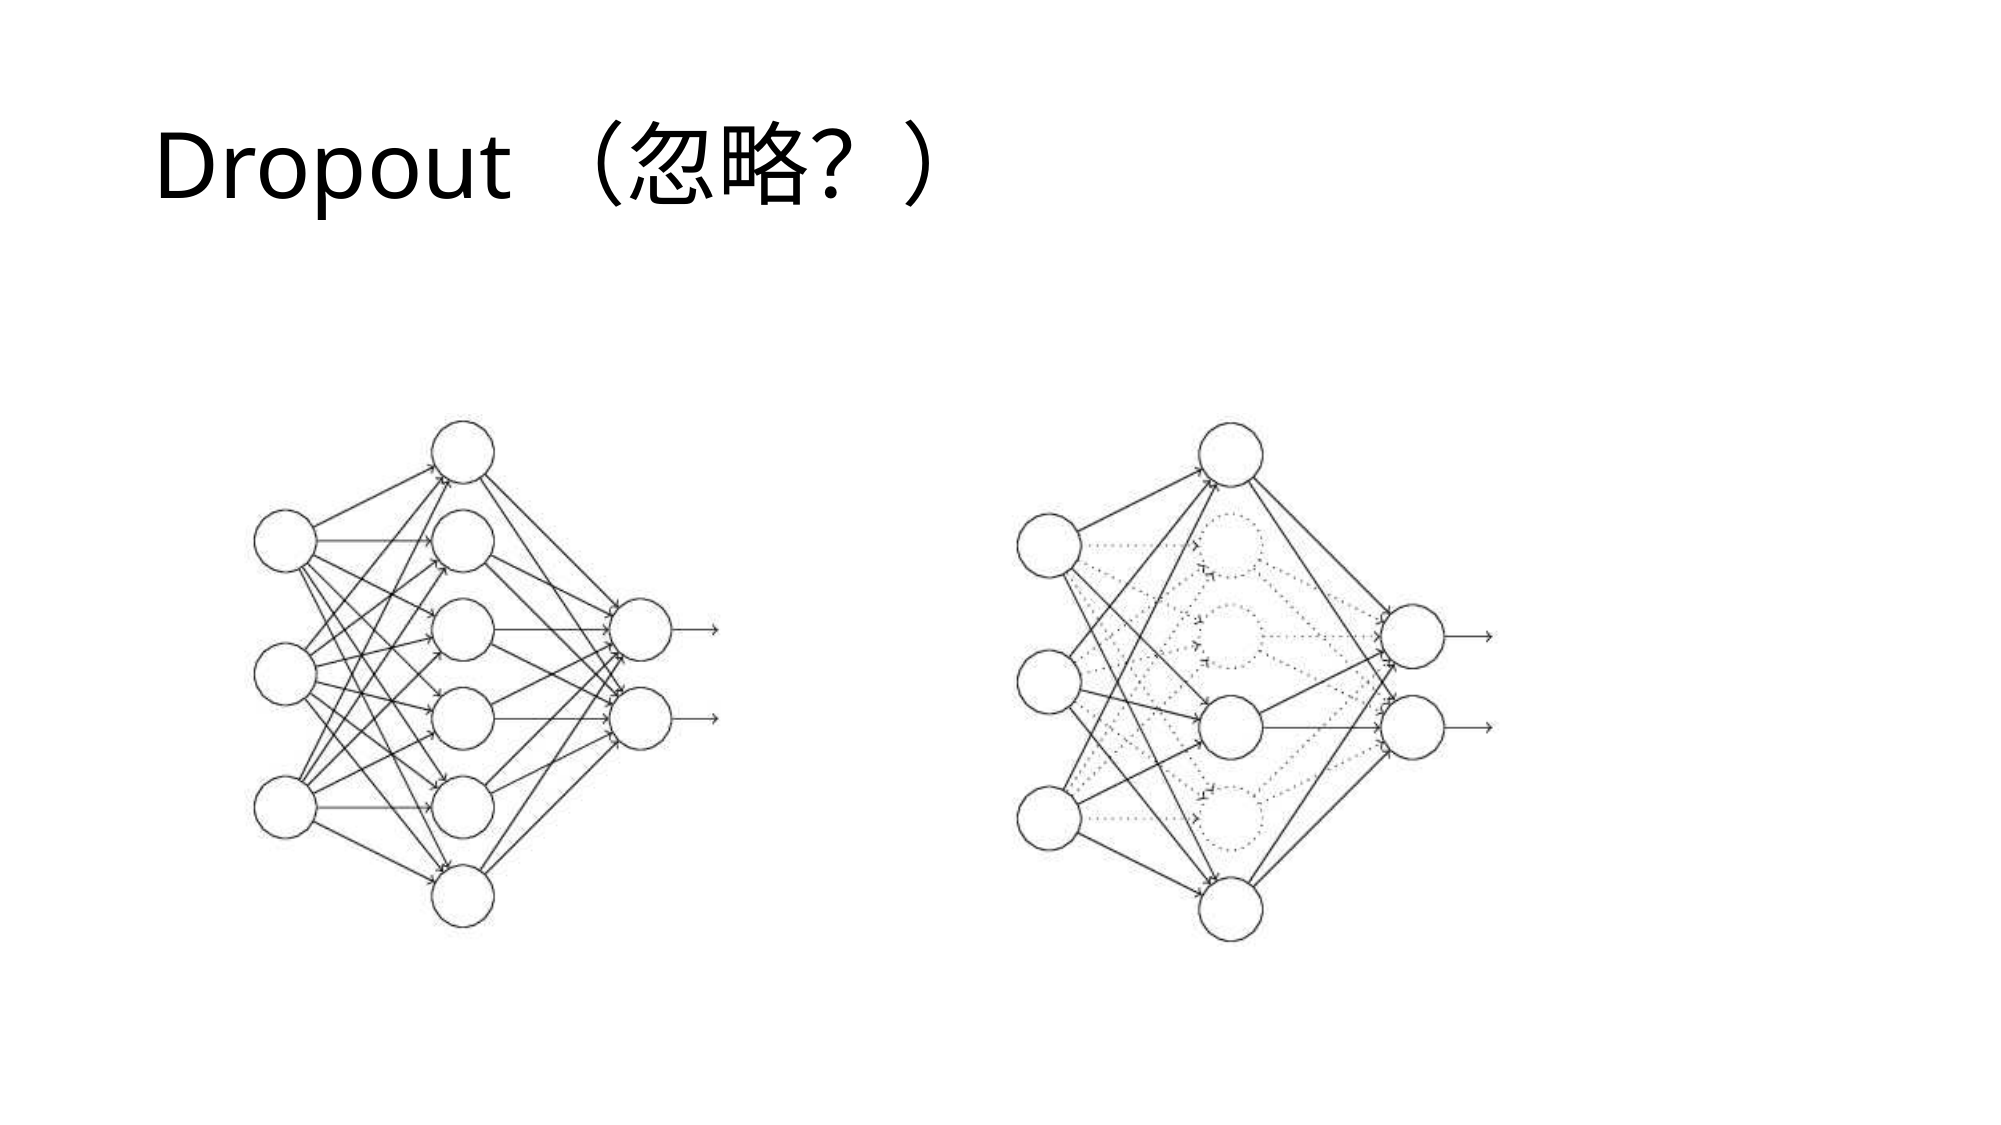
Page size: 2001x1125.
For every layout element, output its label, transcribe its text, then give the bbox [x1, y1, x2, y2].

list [961, 413, 1533, 947]
picture [182, 413, 755, 947]
title Dropout（忽略？） [137, 59, 1863, 278]
